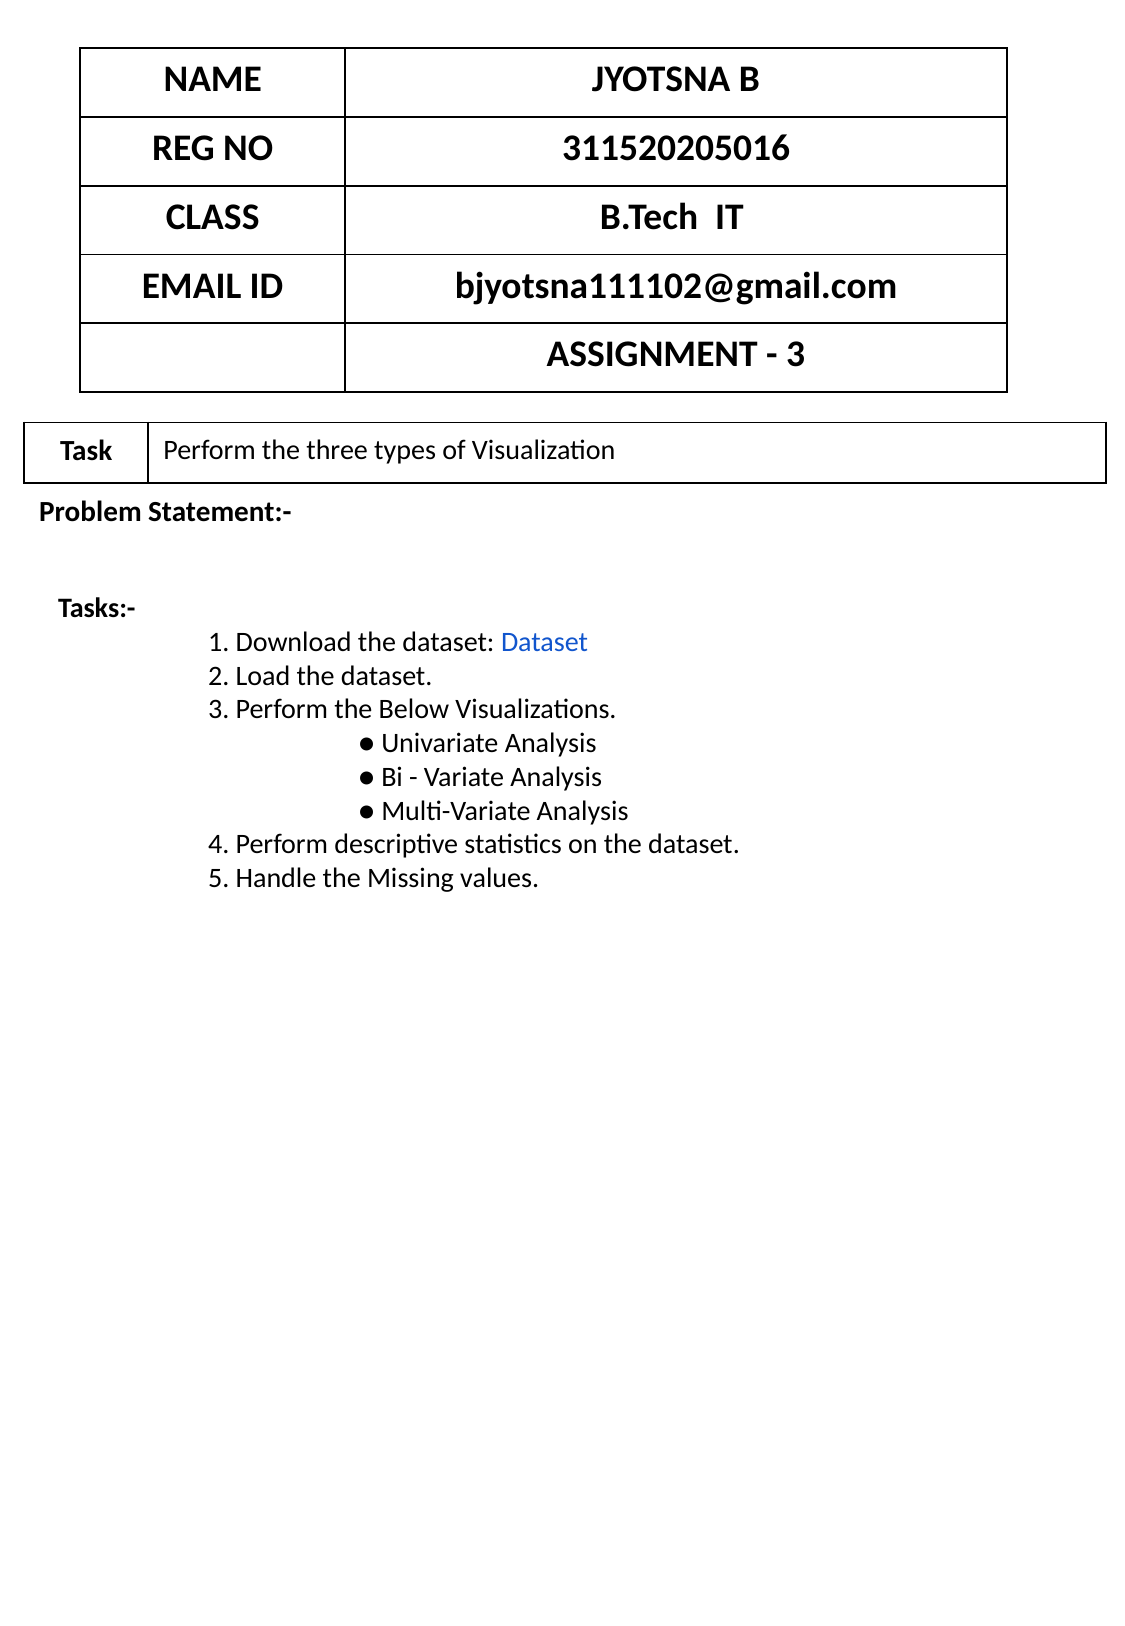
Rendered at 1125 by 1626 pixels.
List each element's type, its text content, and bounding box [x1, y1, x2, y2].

table_cell 311520205016 [346, 118, 1006, 185]
table_header JYOTSNA B [346, 49, 1006, 116]
table_cell EMAIL ID [81, 255, 344, 322]
table_cell B.Tech IT [346, 187, 1006, 254]
table_header Perform the three types of Visualization [149, 423, 1105, 482]
table_header NAME [81, 49, 344, 116]
table_cell CLASS [81, 187, 344, 254]
table_header Task [25, 423, 147, 482]
table_cell Problem Statement:- [24, 484, 1106, 544]
table_cell REG NO [81, 118, 344, 185]
table_cell [81, 324, 344, 391]
table_cell bjyotsna111102@gmail.com [346, 255, 1006, 322]
text_box Tasks:- 1. Download the dataset: Dataset 2. Load the dataset. 3. Perform the Below Visualizations. ● Univariate Analysis ● Bi - Variate Analysis ● Multi-Variate Analysis 4. Perform descriptive statistics on the dataset. 5. Handle the Missing values. [43, 582, 1106, 901]
table_cell ASSIGNMENT - 3 [346, 324, 1006, 391]
